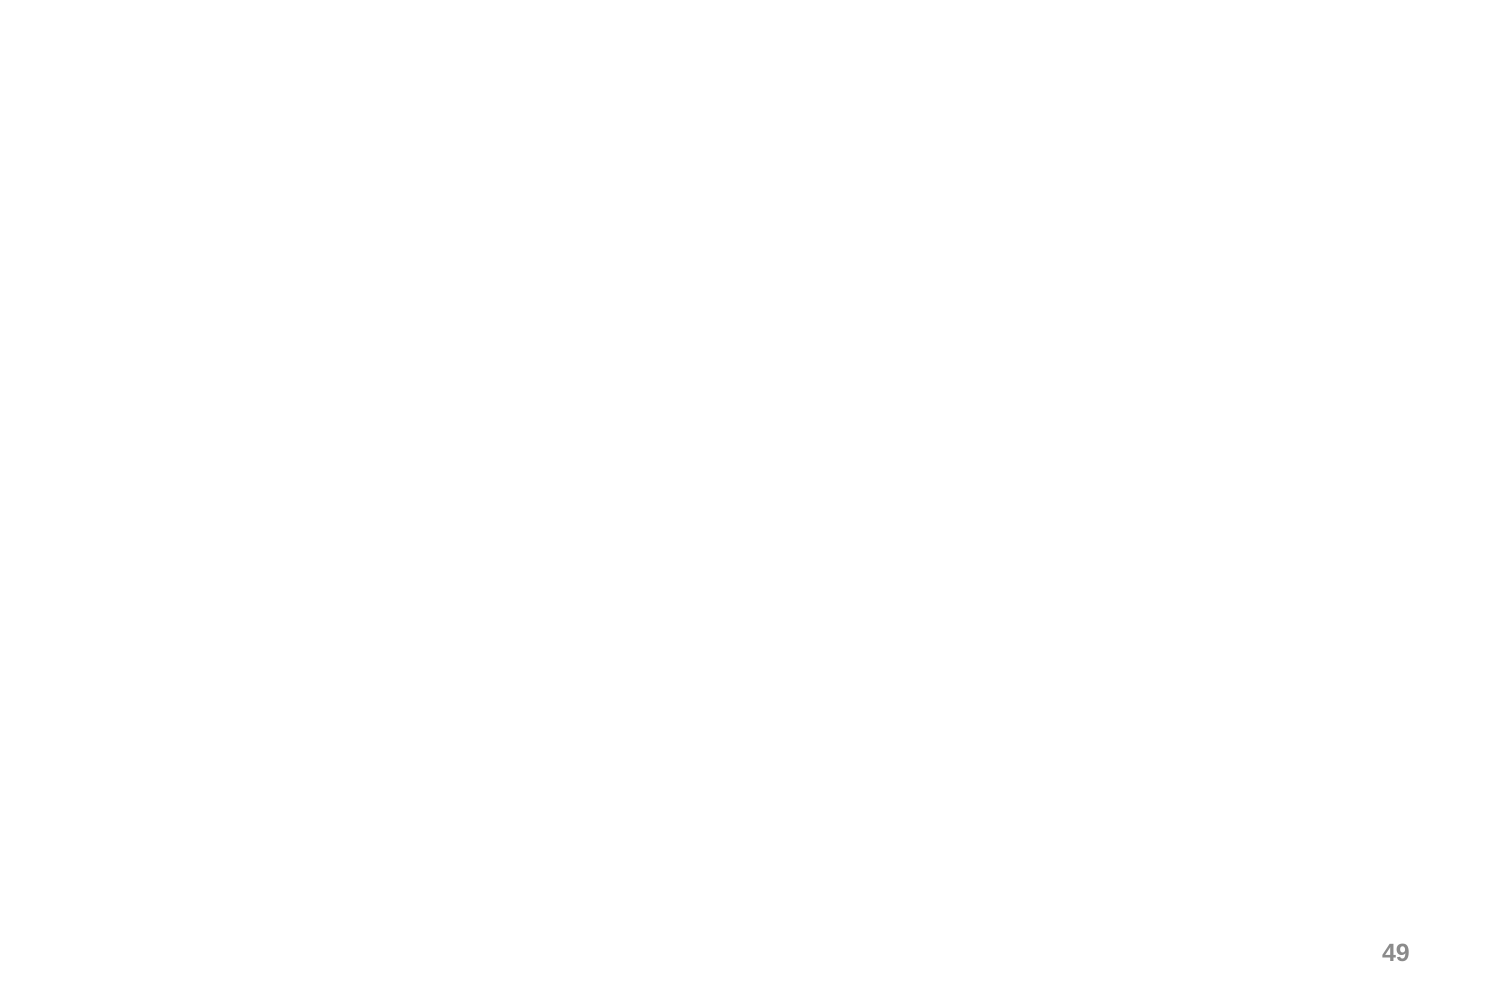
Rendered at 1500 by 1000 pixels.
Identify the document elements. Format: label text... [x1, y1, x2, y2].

slide_number 49 [1074, 926, 1425, 981]
